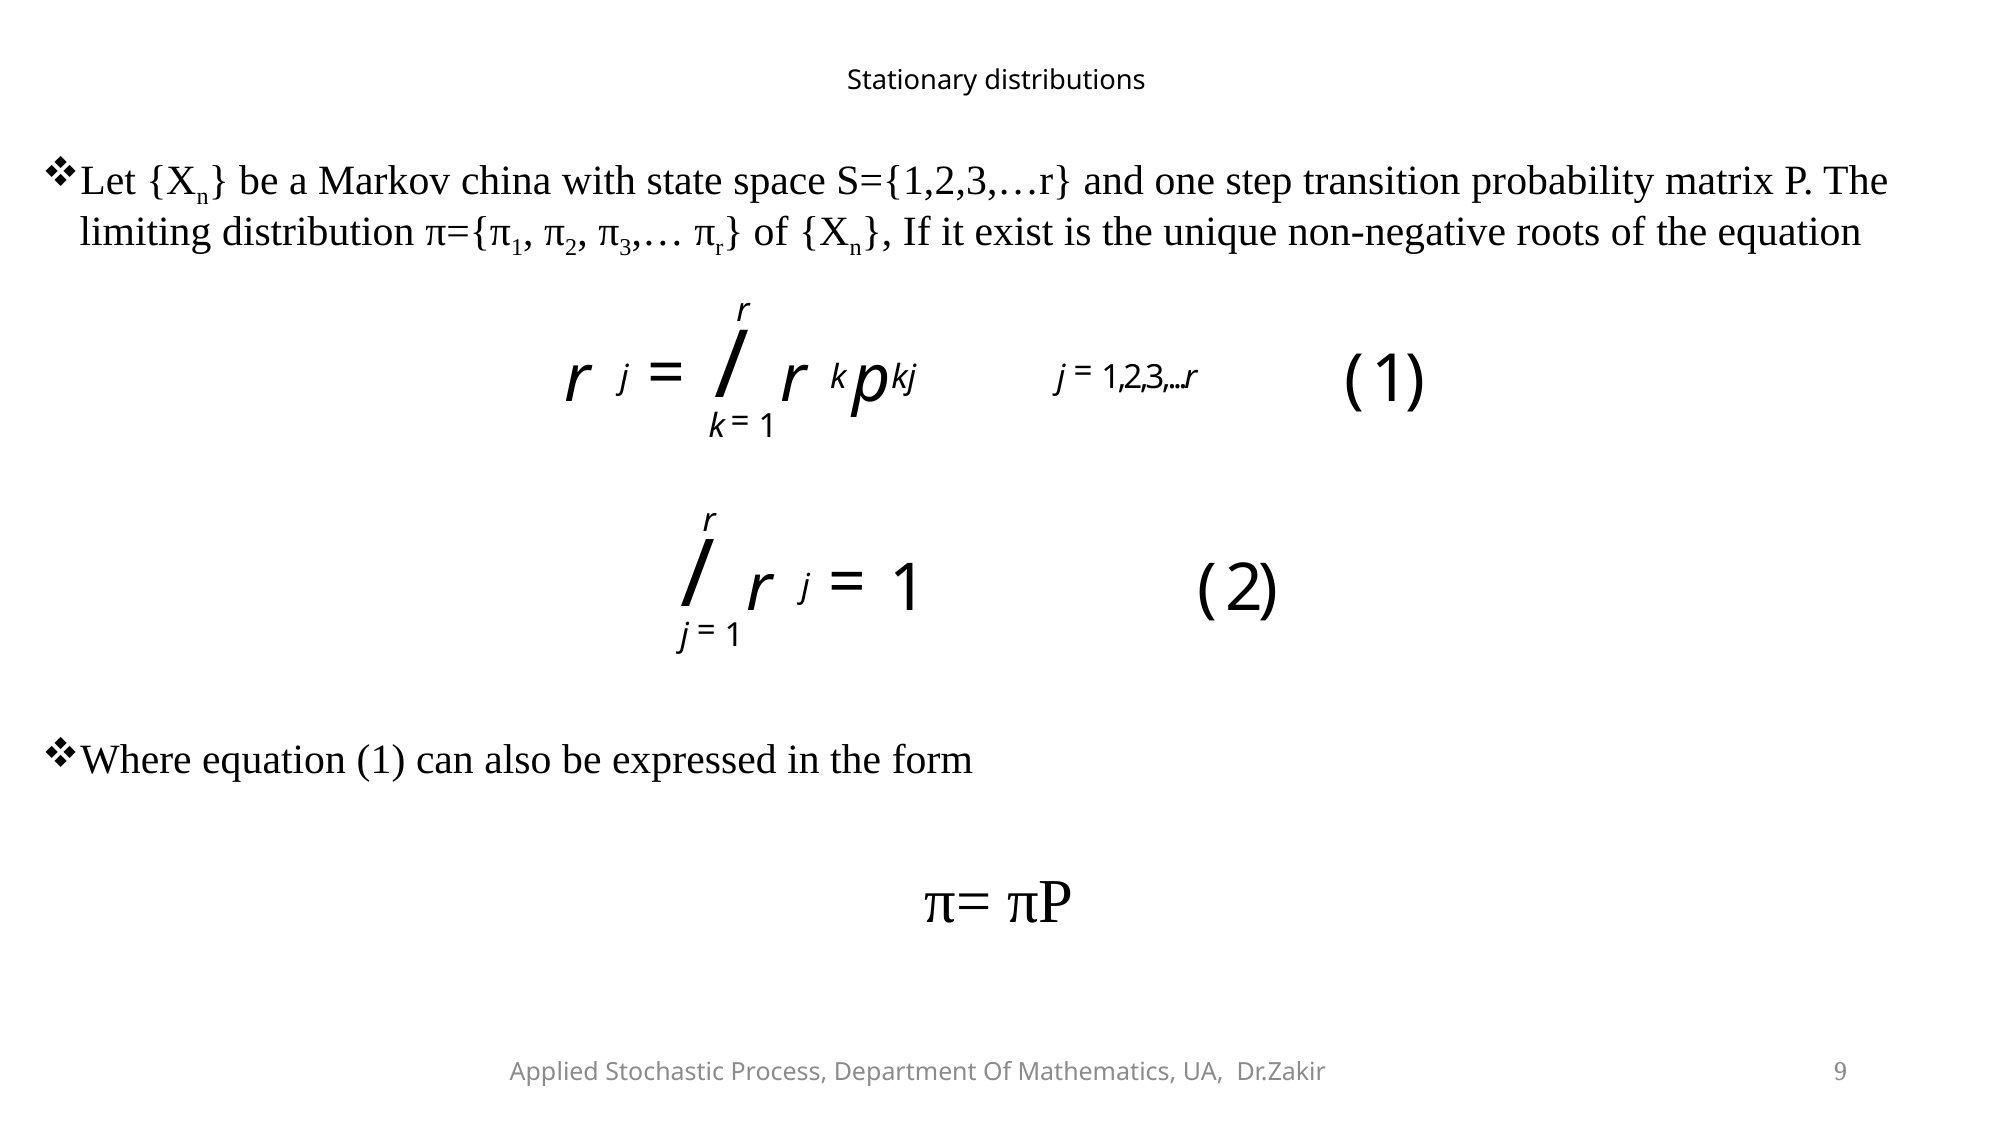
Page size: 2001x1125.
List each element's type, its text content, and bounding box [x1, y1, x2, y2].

footer Applied Stochastic Process, Department Of Mathematics, UA, Dr.Zakir [439, 1042, 1405, 1103]
list Let {Xn} be a Markov china with state space S={1,2,3,…r} and one step transition probability matrix P. The limiting distribution π={π1, π2, π3,… πr} of {Xn}, If it exist is the unique non-negative roots of the equation Where equation (1) can also be expressed in the form π= πP [27, 145, 1971, 1060]
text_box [669, 495, 1292, 656]
slide_number 9 [1412, 1042, 1863, 1103]
title Stationary distributions [137, 28, 1863, 136]
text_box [559, 286, 1439, 447]
